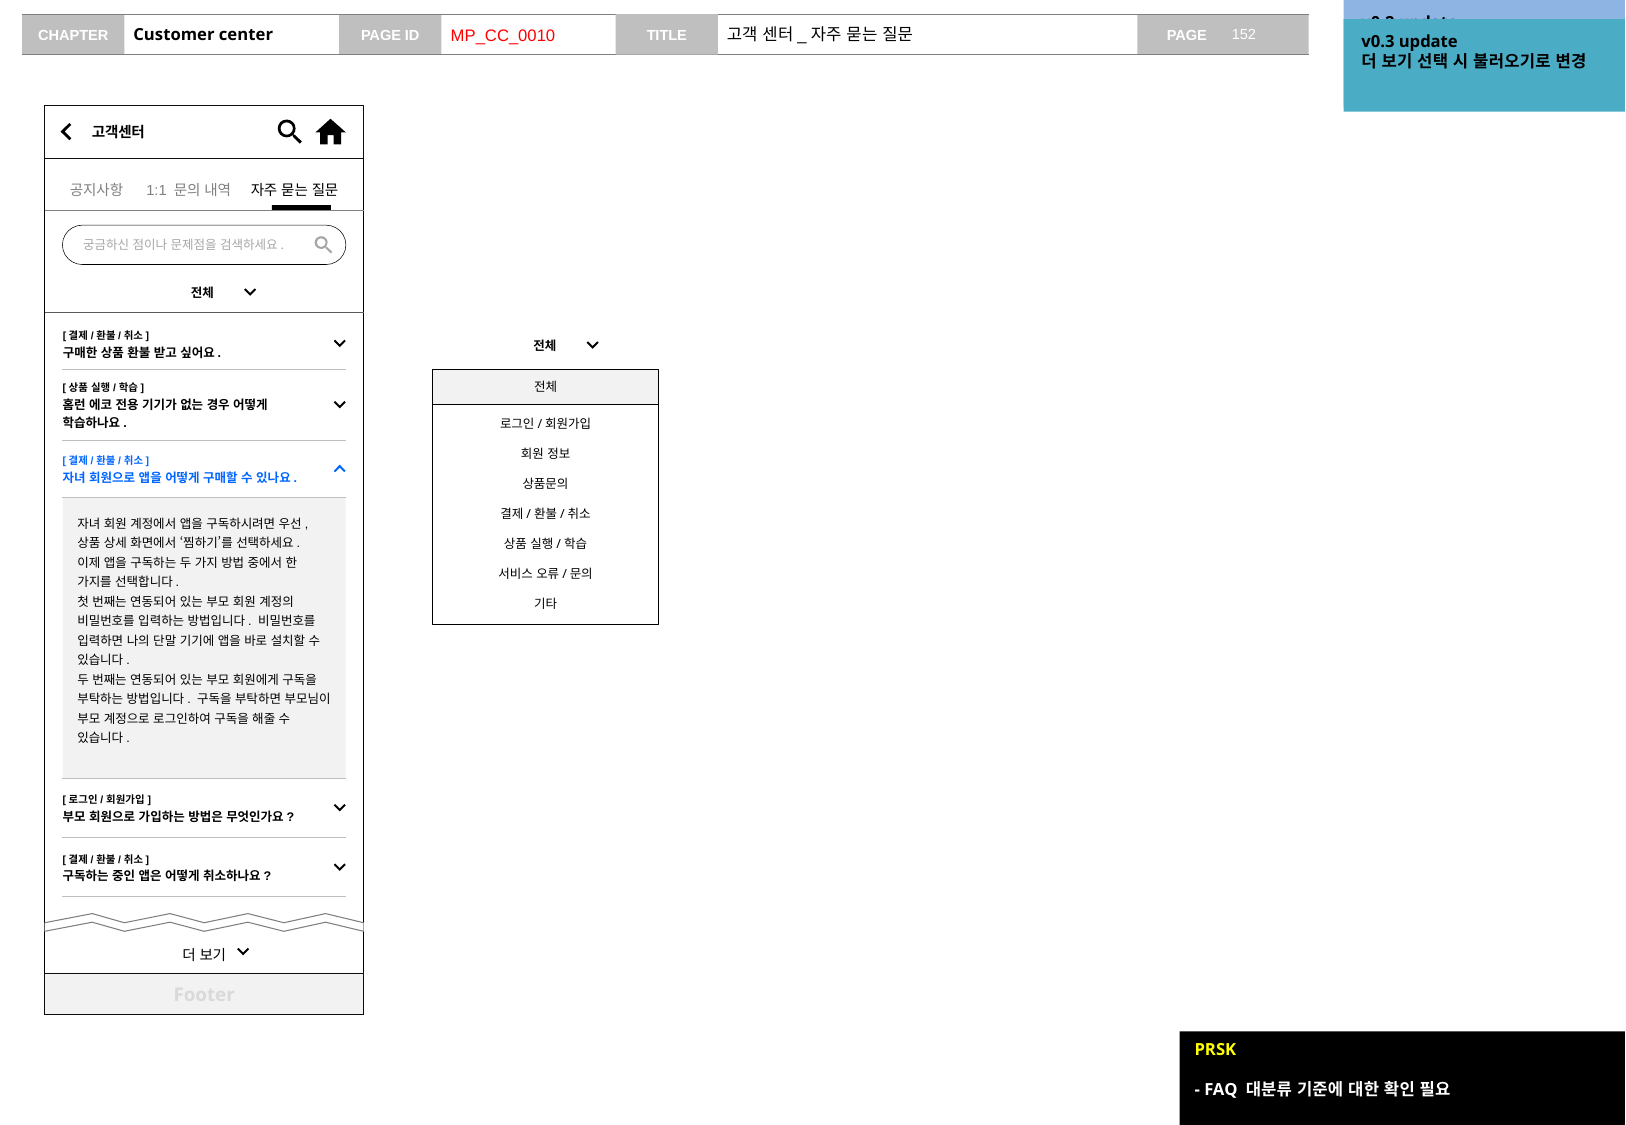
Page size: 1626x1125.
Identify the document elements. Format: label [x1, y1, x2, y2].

text_box [1179, 1031, 1625, 1125]
text_box [43, 103, 366, 1016]
text_box [404, 326, 689, 364]
list [441, 16, 616, 53]
text_box [1343, 0, 1625, 112]
text_box [432, 369, 659, 625]
list [717, 16, 1138, 53]
title [124, 16, 340, 53]
